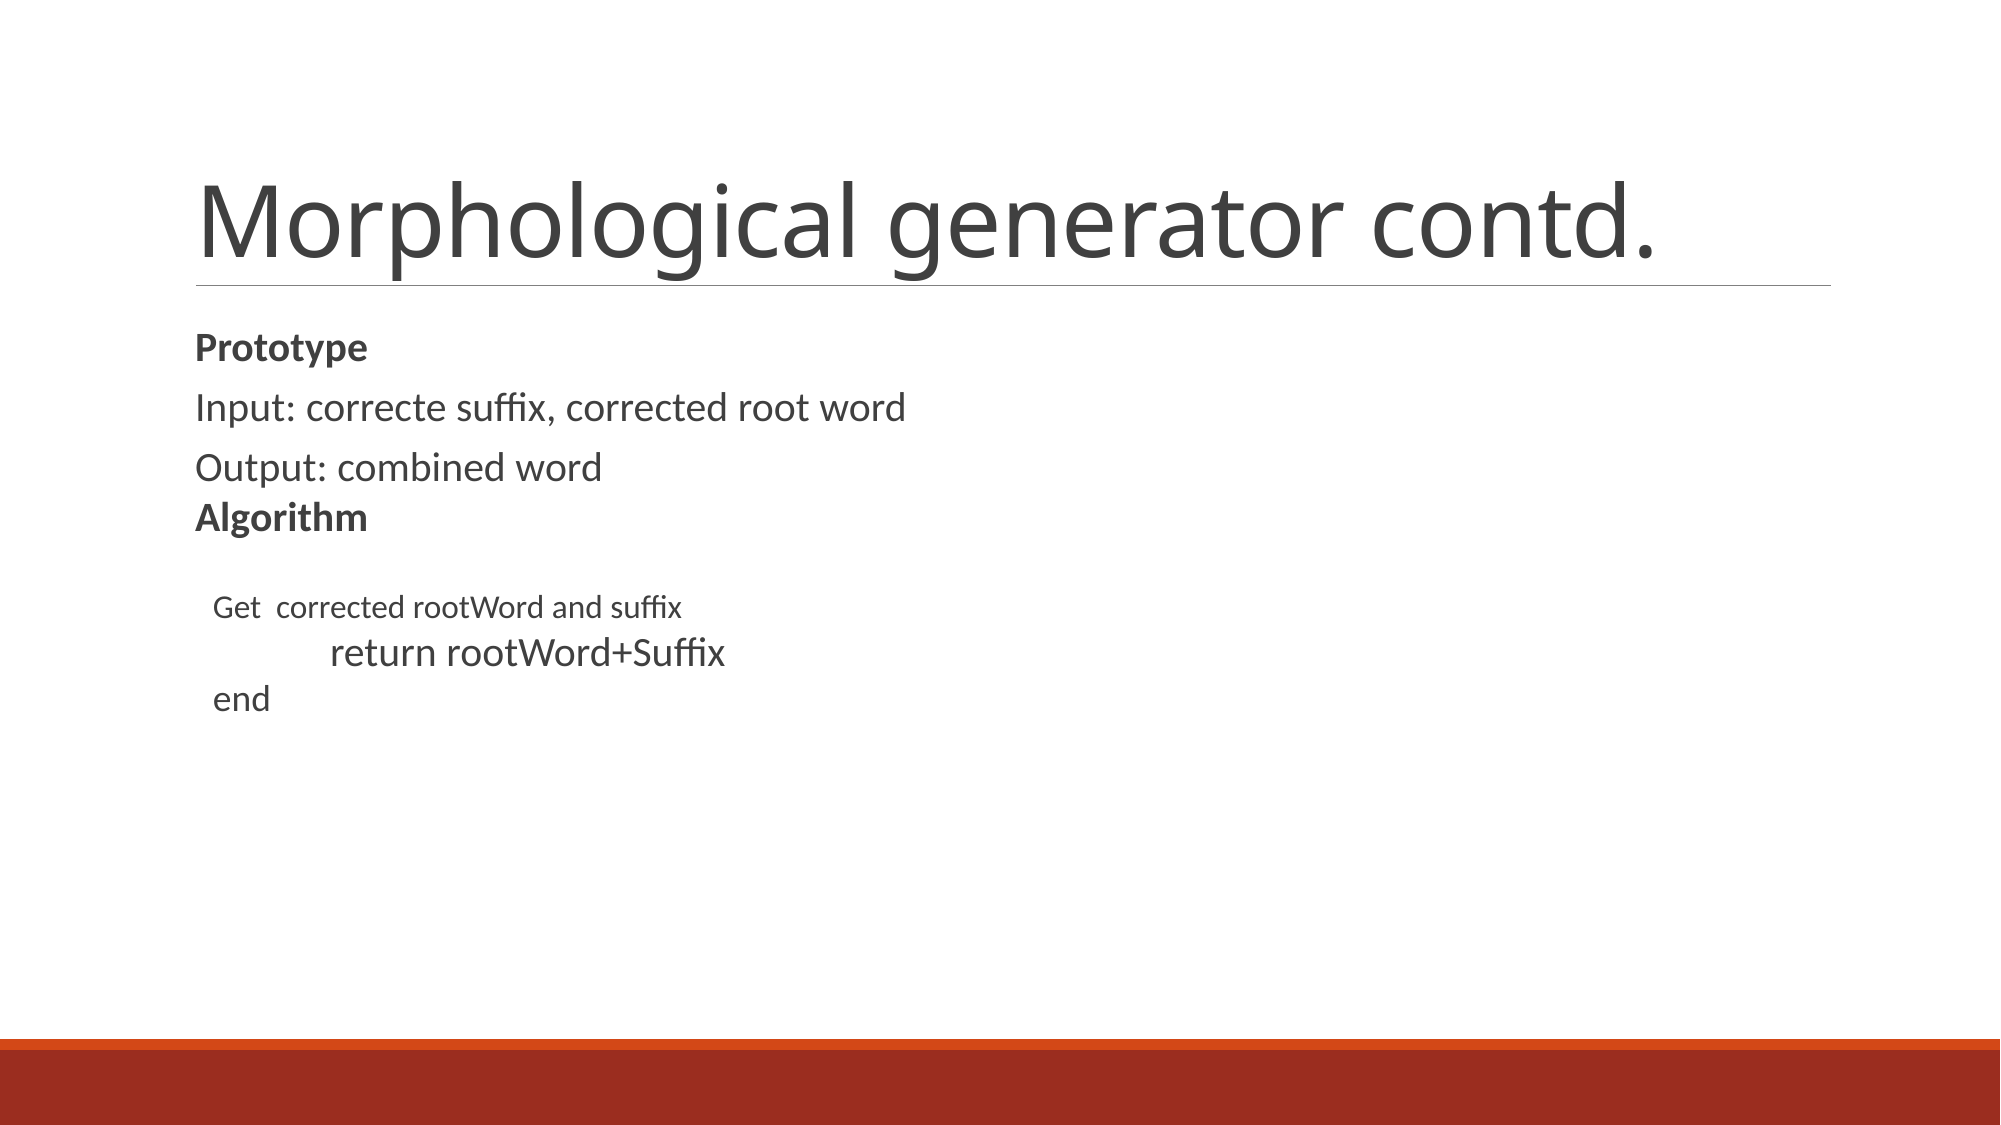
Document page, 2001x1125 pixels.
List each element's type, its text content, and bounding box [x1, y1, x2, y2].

title Morphological generator contd. [180, 47, 1830, 285]
list Prototype Input: correcte suffix, corrected root word Output: combined word Algorithm Get corrected rootWord and suffix return rootWord+Suffix end [180, 302, 1830, 963]
